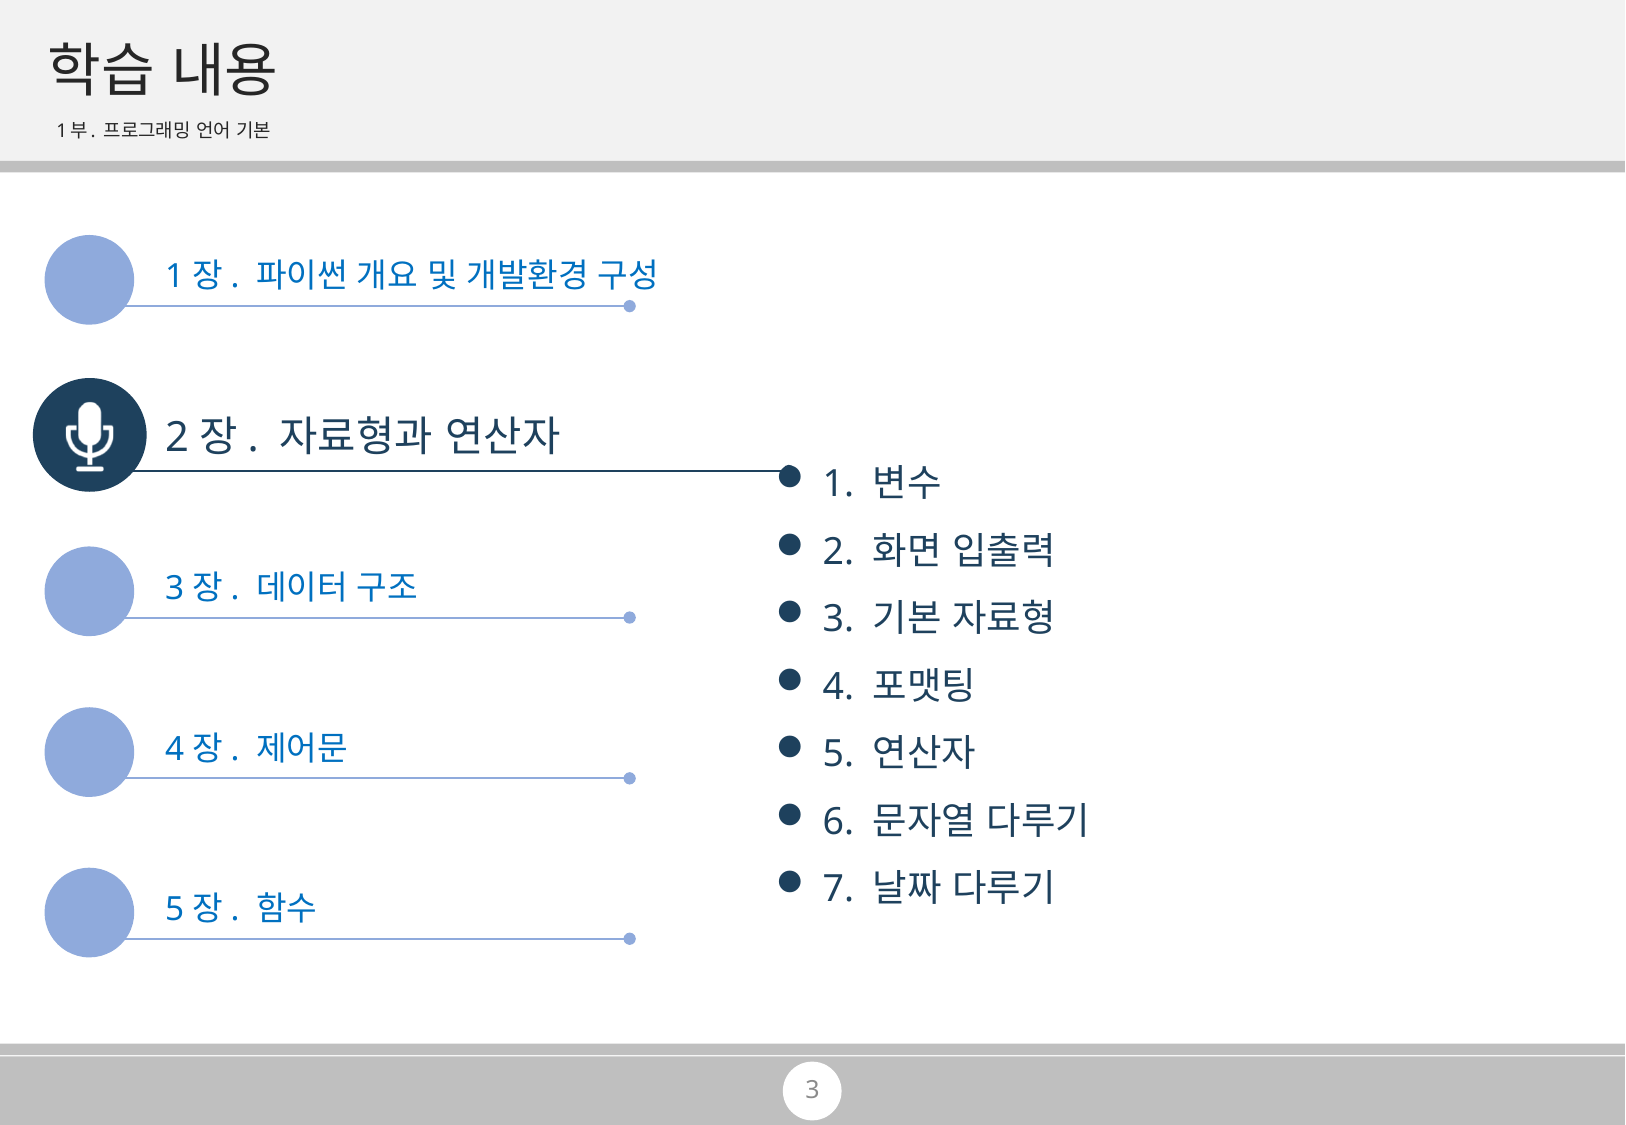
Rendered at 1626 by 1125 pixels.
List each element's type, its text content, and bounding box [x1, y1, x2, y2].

title 학습 내용 [32, 30, 1592, 114]
slide_number 3 [629, 1061, 996, 1121]
text_box 3장. 데이터 구조 [150, 558, 531, 614]
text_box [32, 377, 147, 492]
text_box 2장. 자료형과 연산자 [150, 402, 845, 467]
text_box 1. 변수 2. 화면 입출력 3. 기본 자료형 4. 포맷팅 5. 연산자 6. 문자열 다루기 7. 날짜 다루기 [761, 429, 1568, 917]
list 1부. 프로그래밍 언어 기본 [44, 113, 1592, 149]
text_box 5장. 함수 [150, 879, 531, 935]
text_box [44, 235, 683, 325]
text_box [43, 545, 136, 638]
text_box [43, 706, 136, 798]
text_box [43, 866, 136, 959]
text_box 4장. 제어문 [150, 719, 531, 775]
